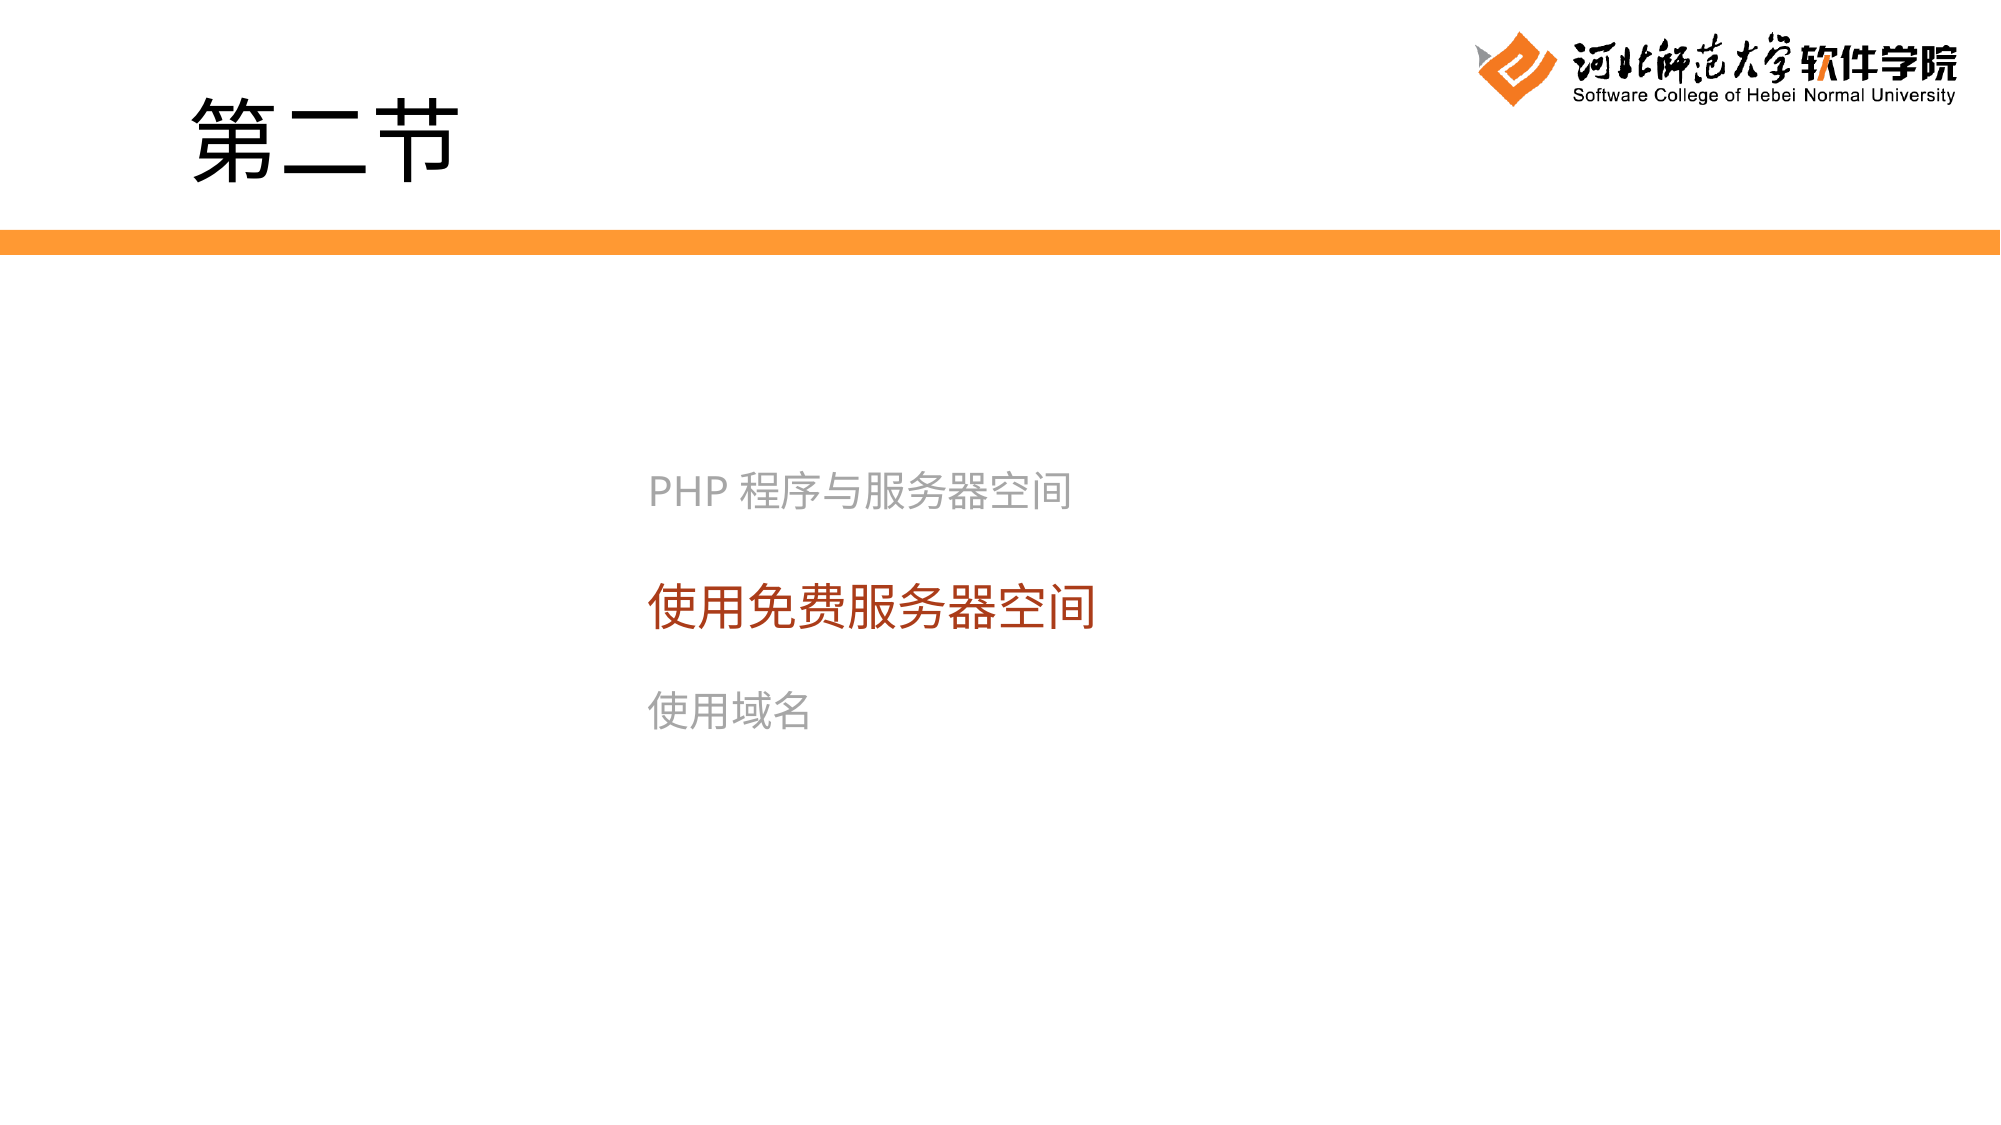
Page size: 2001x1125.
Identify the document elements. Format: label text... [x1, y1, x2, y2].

list 第二节 [172, 89, 1547, 202]
picture [1475, 31, 1957, 107]
text_box PHP程序与服务器空间 使用免费服务器空间 使用域名 [632, 407, 1404, 743]
